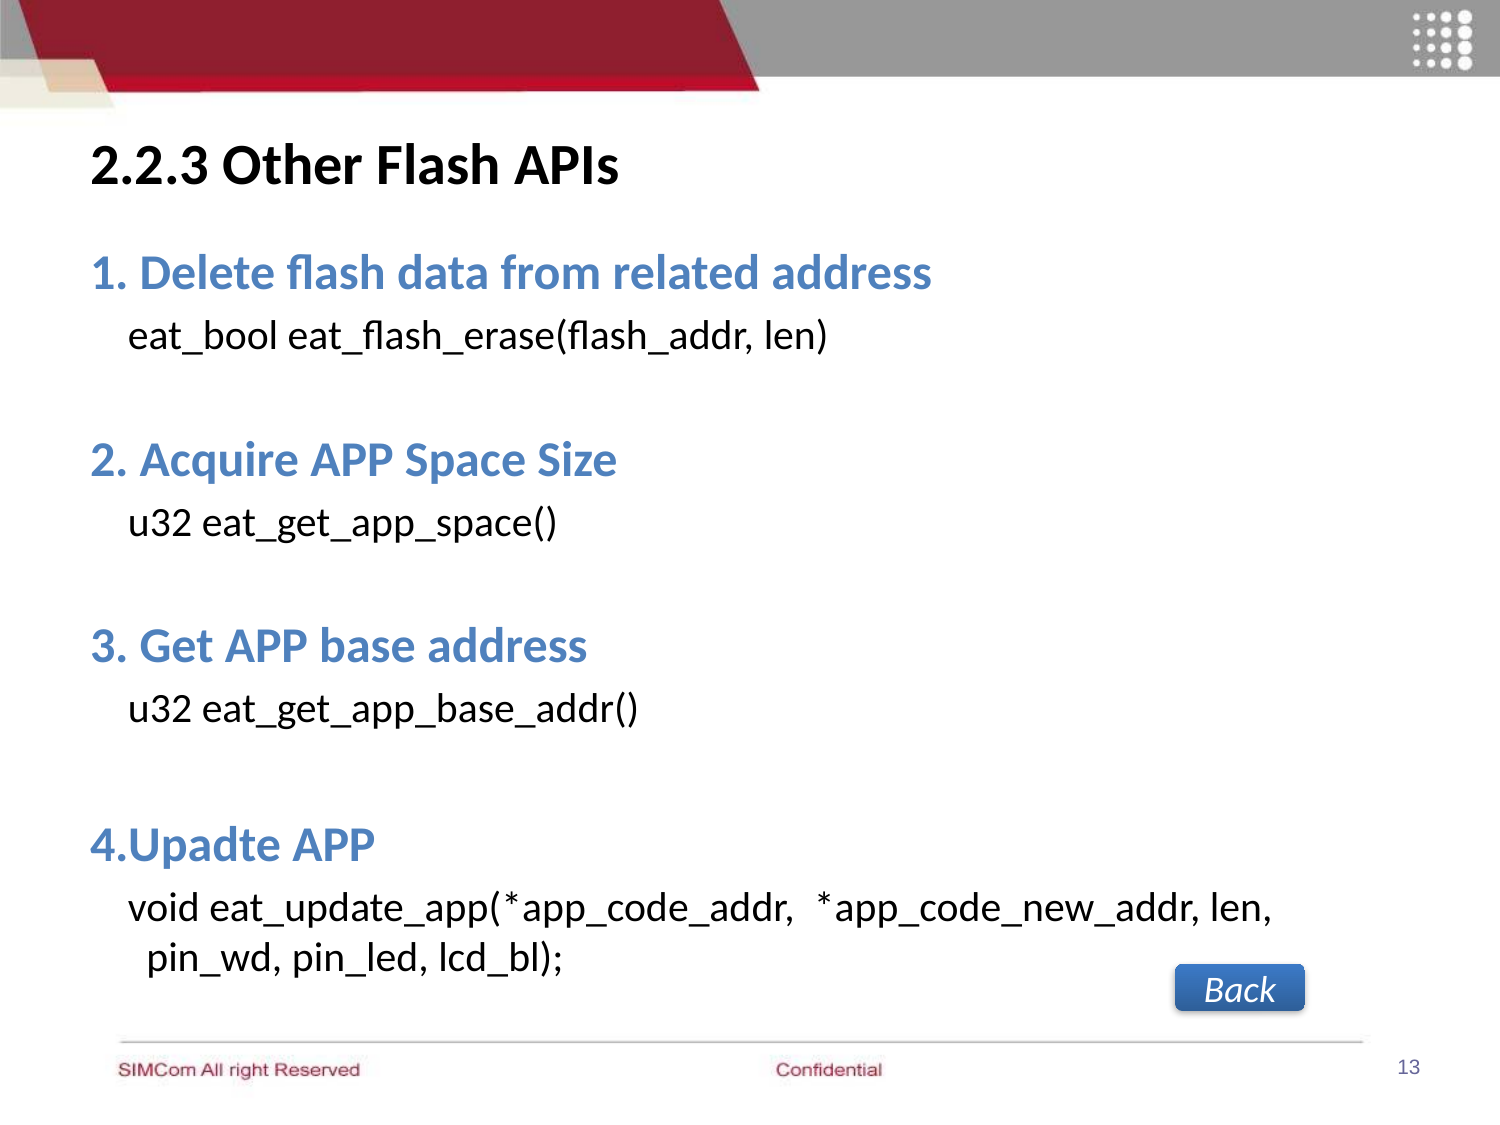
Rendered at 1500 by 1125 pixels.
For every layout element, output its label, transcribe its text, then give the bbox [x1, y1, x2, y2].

list 1. Delete flash data from related address eat_bool eat_flash_erase(flash_addr, len) 2. Acquire APP Space Size u32 eat_get_app_space() 3. Get APP base address u32 eat_get_app_base_addr() 4.Upadte APP void eat_update_app(*app_code_addr, *app_code_new_addr, len, pin_wd, pin_led, lcd_bl); [74, 231, 1426, 1036]
title 2.2.3 Other Flash APIs [74, 89, 1426, 231]
text_box Back [1175, 964, 1306, 1012]
picture [0, 0, 1500, 1125]
